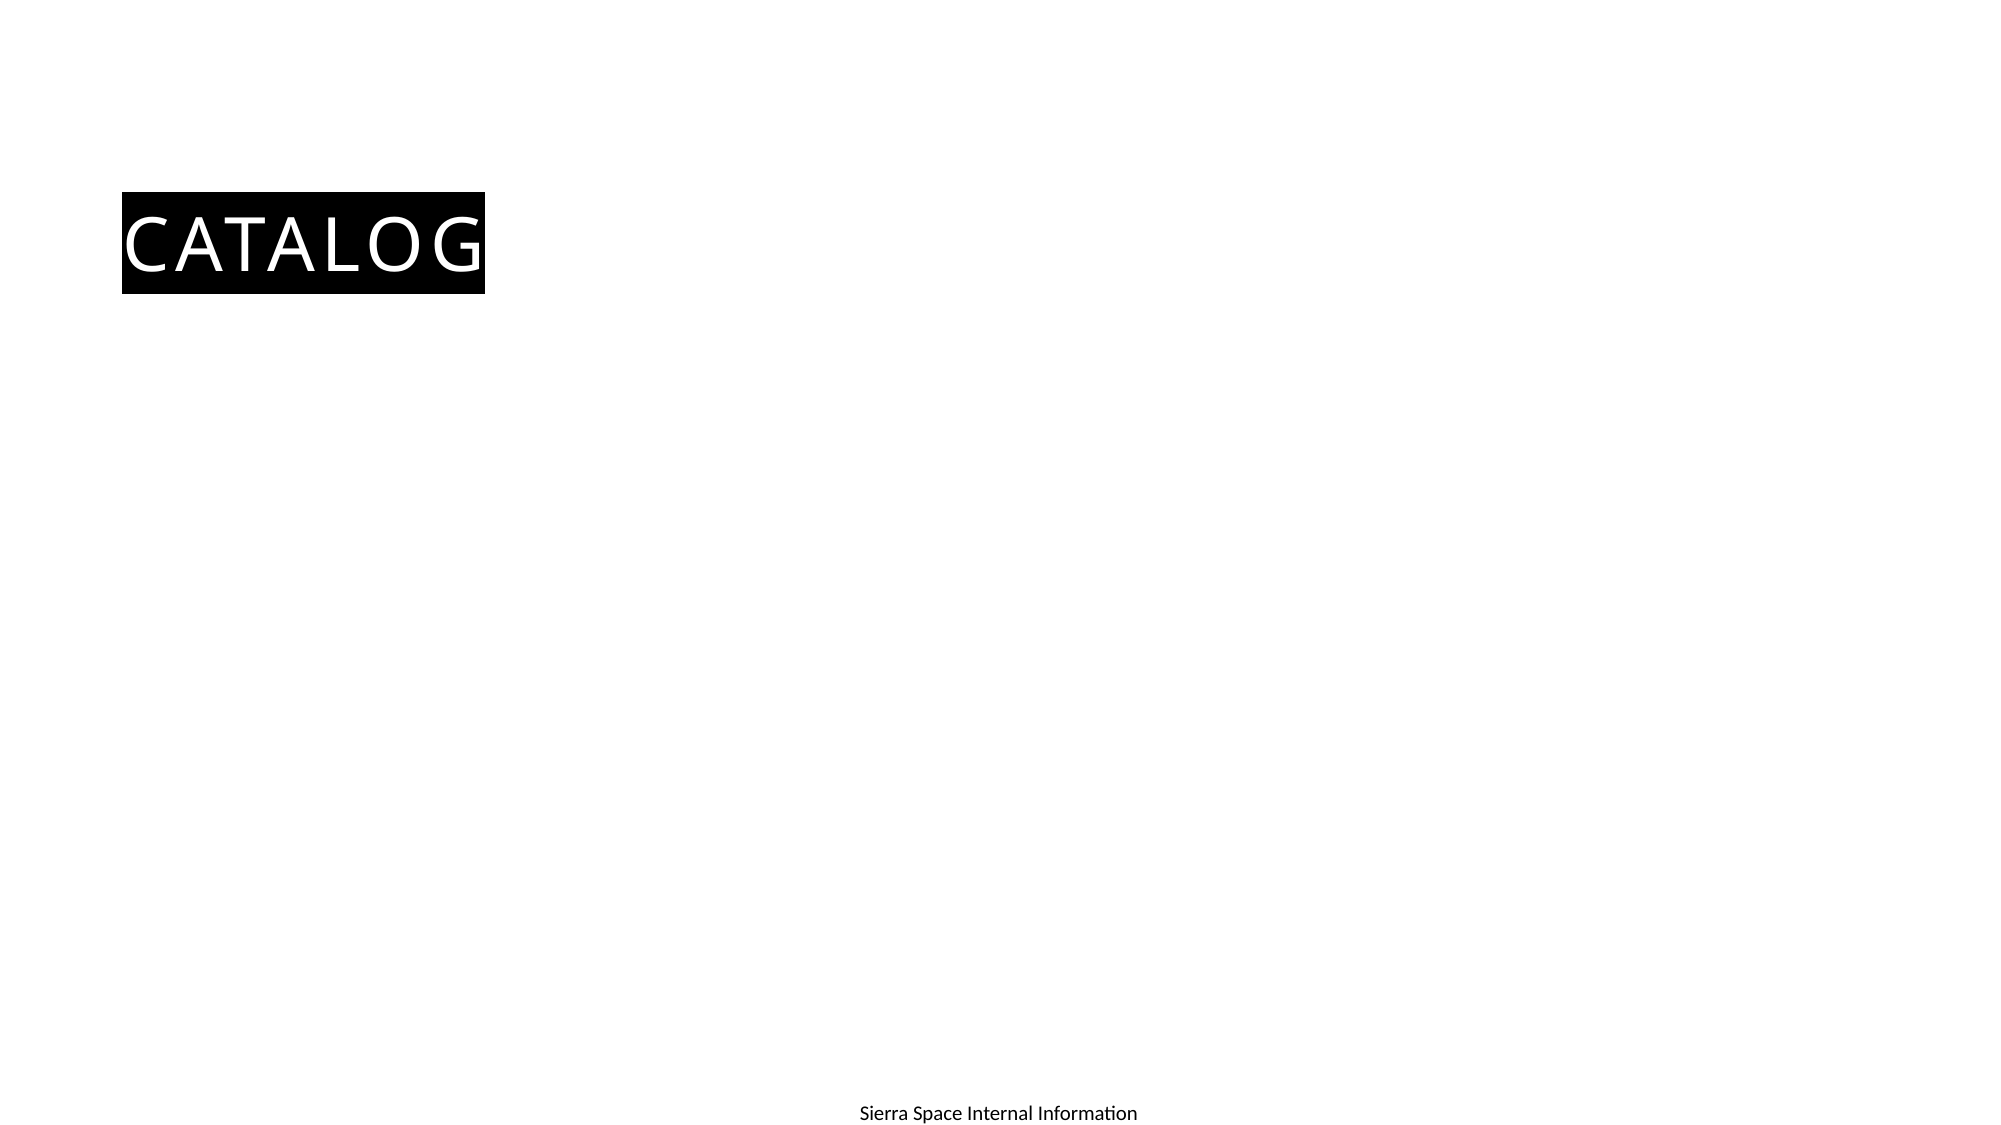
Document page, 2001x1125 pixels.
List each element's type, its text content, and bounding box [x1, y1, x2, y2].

title catalog [107, 106, 1850, 295]
